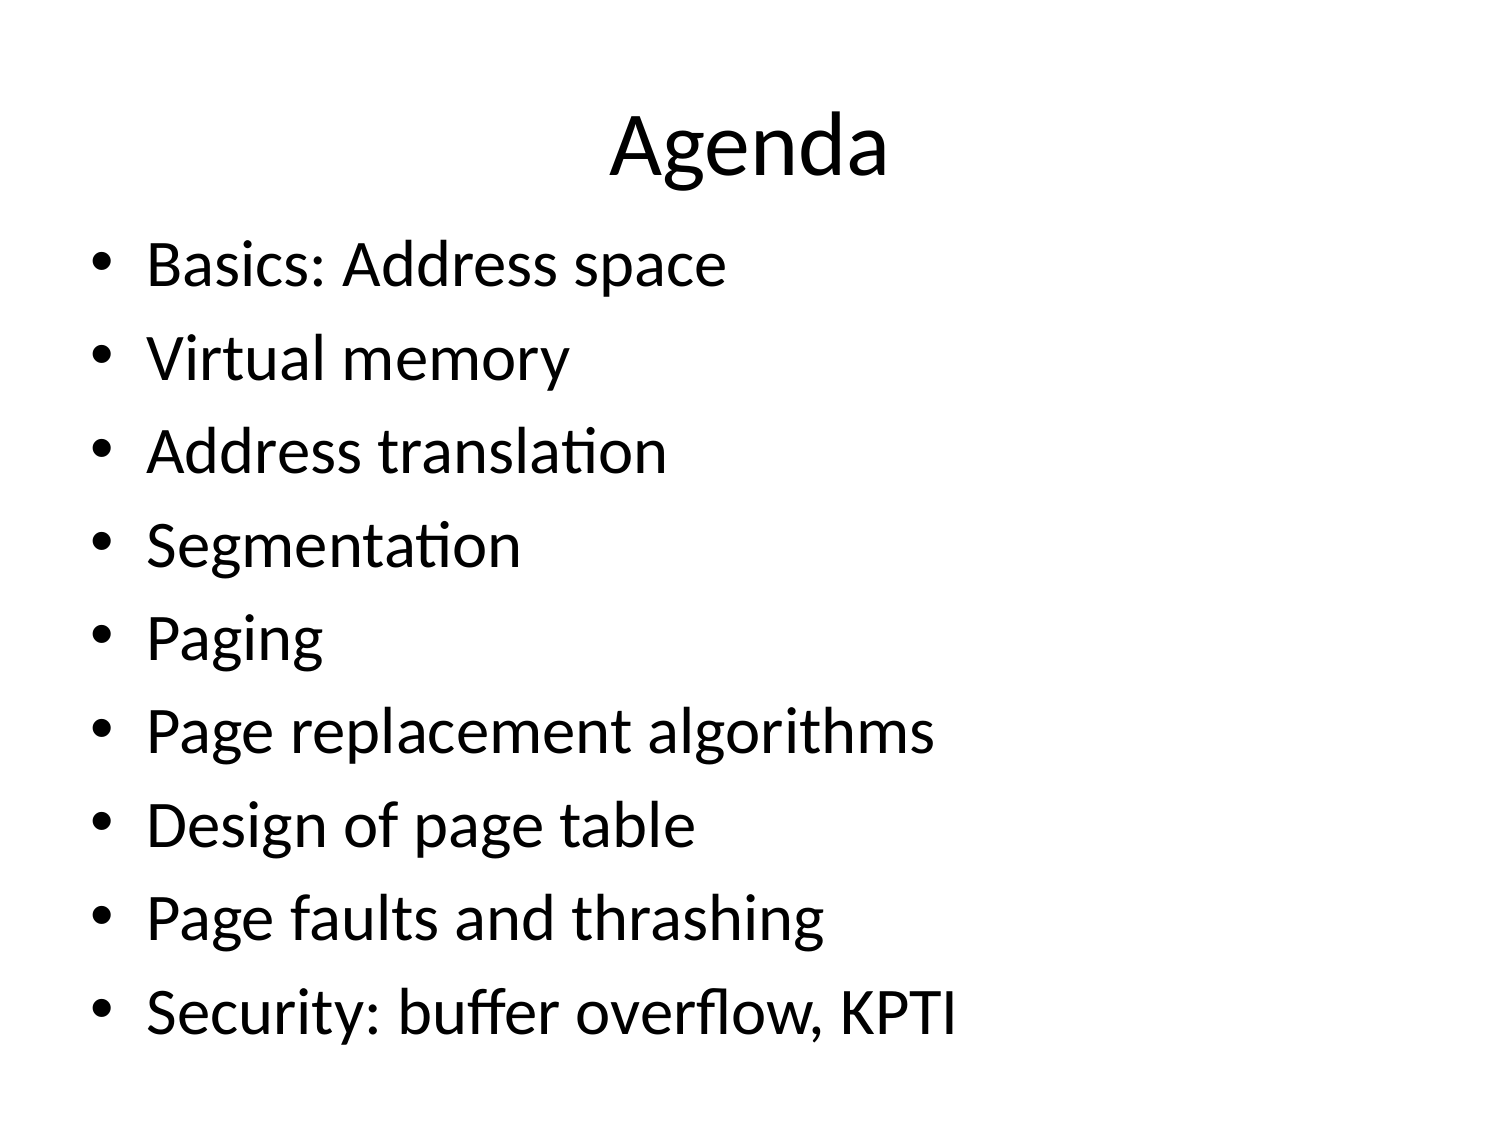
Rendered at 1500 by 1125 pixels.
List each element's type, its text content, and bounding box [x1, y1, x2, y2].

list Basics: Address space Virtual memory Address translation Segmentation Paging Page replacement algorithms Design of page table Page faults and thrashing Security: buffer overflow, KPTI [75, 212, 1500, 1125]
title Agenda [75, 45, 1425, 212]
